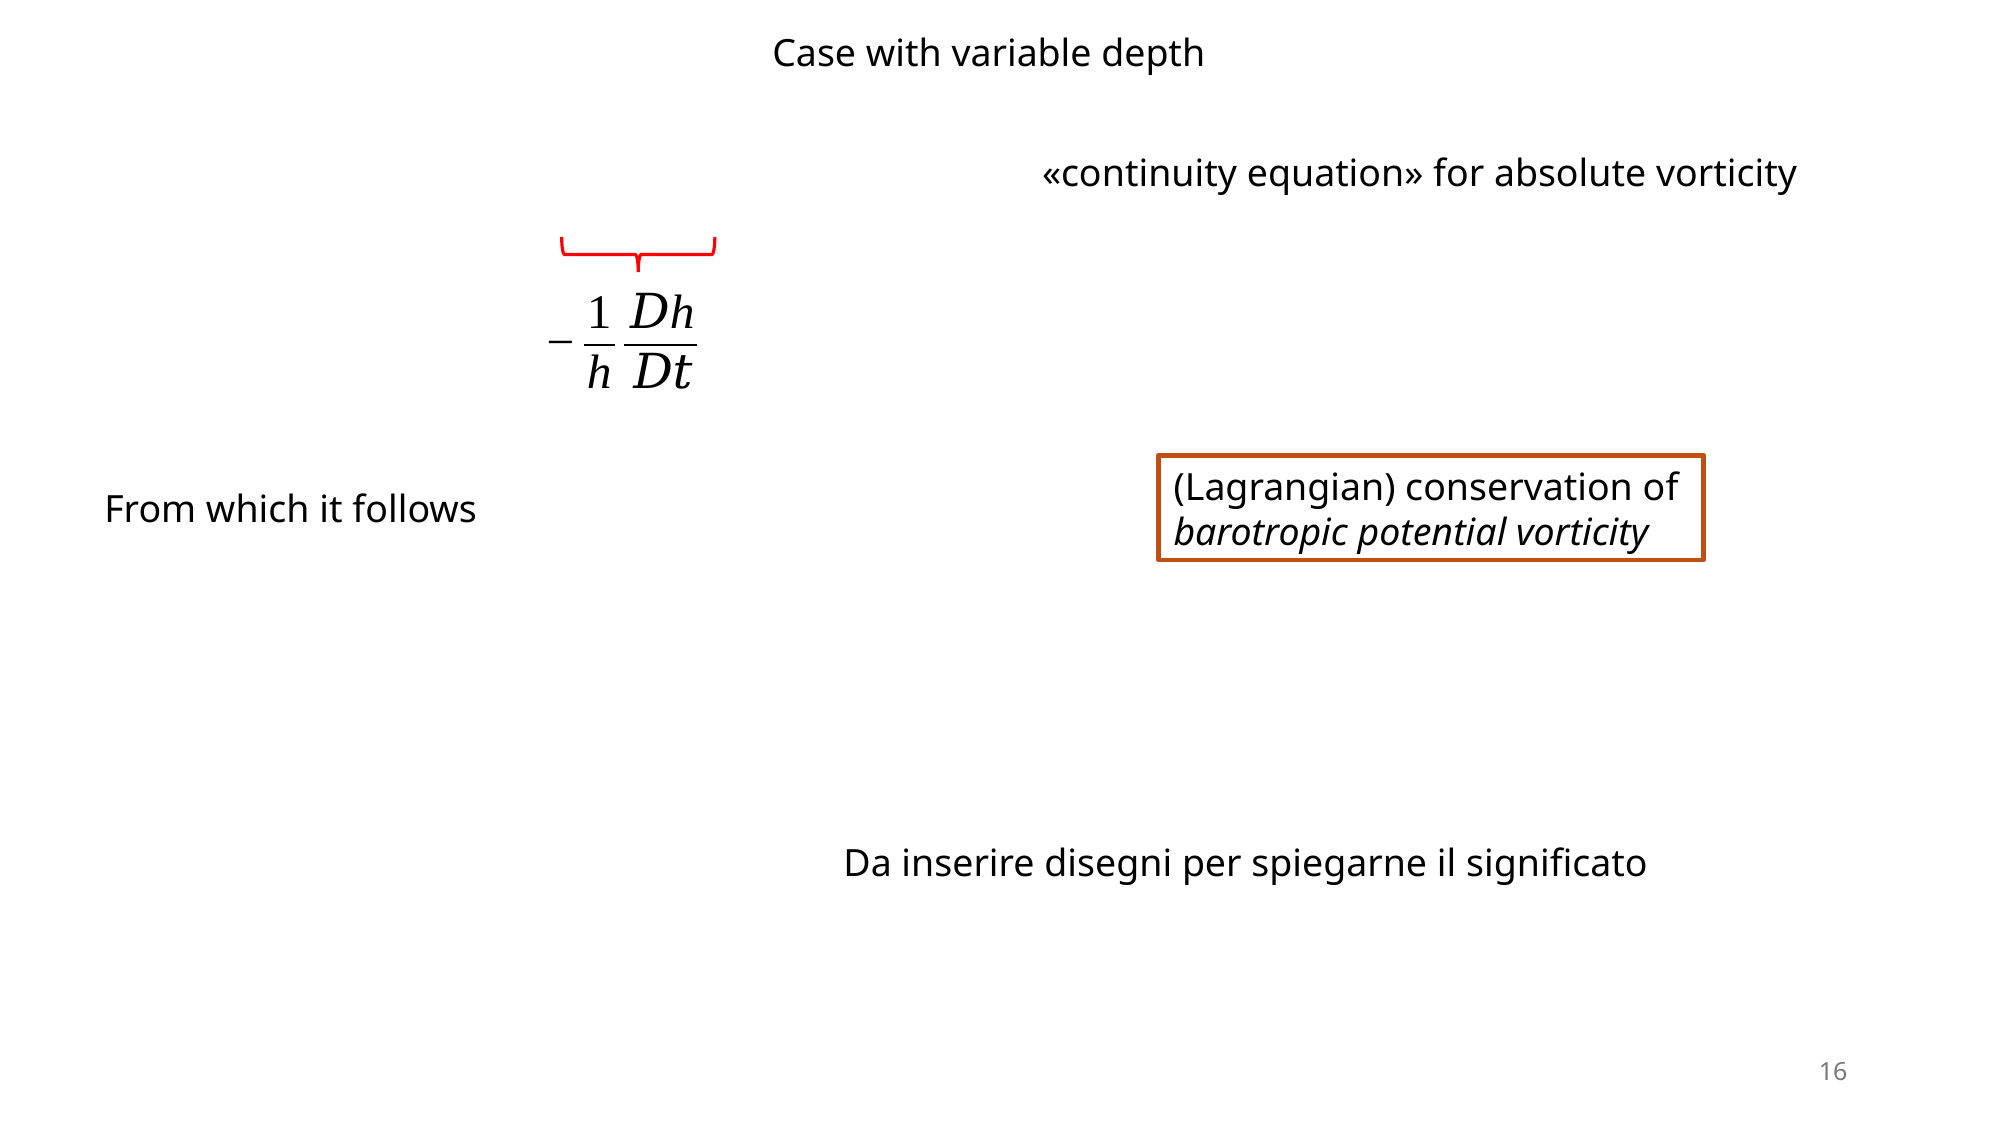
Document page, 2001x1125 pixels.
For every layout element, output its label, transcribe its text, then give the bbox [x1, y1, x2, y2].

text_box (Lagrangian) conservation of barotropic potential vorticity [1158, 455, 1704, 560]
text_box [560, 236, 717, 273]
slide_number 16 [1412, 1042, 1863, 1103]
text_box «continuity equation» for absolute vorticity [1027, 141, 1813, 202]
text_box From which it follows [89, 477, 493, 538]
text_box Da inserire disegni per spiegarne il significato [828, 831, 1664, 892]
text_box Case with variable depth [757, 21, 1221, 81]
